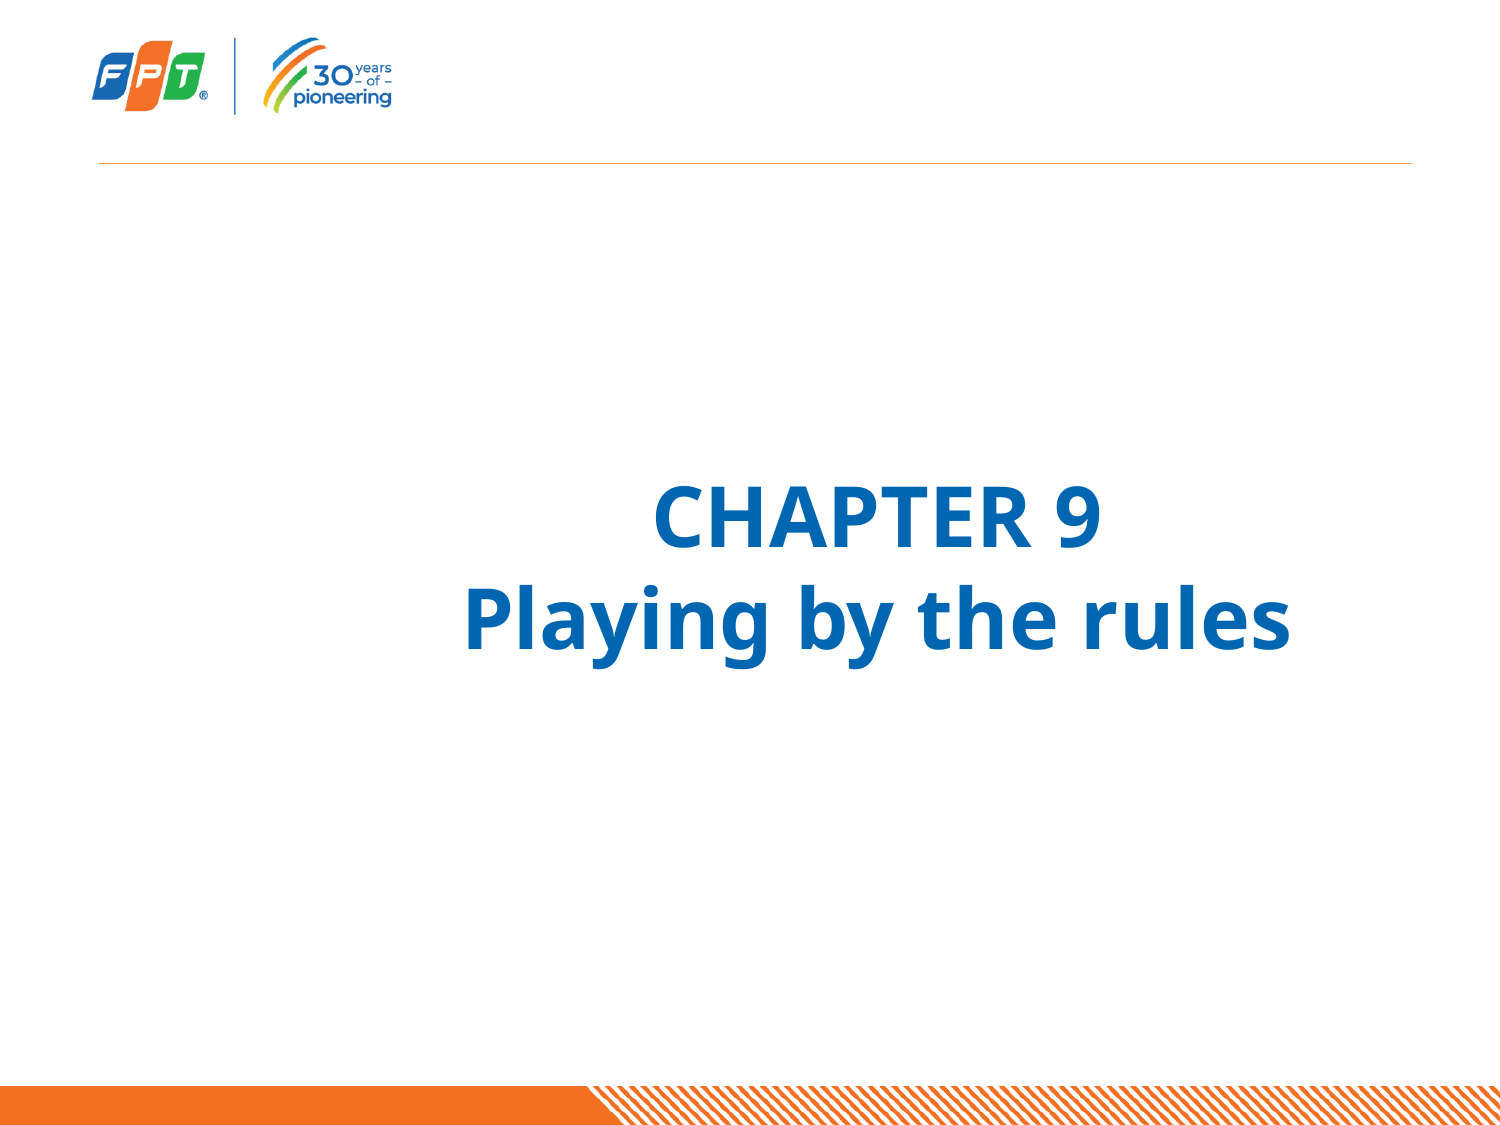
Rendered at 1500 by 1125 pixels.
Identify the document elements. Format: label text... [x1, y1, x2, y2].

picture [56, 6, 427, 146]
title CHAPTER 9 Playing by the rules [399, 306, 1355, 674]
picture [0, 1086, 1500, 1125]
